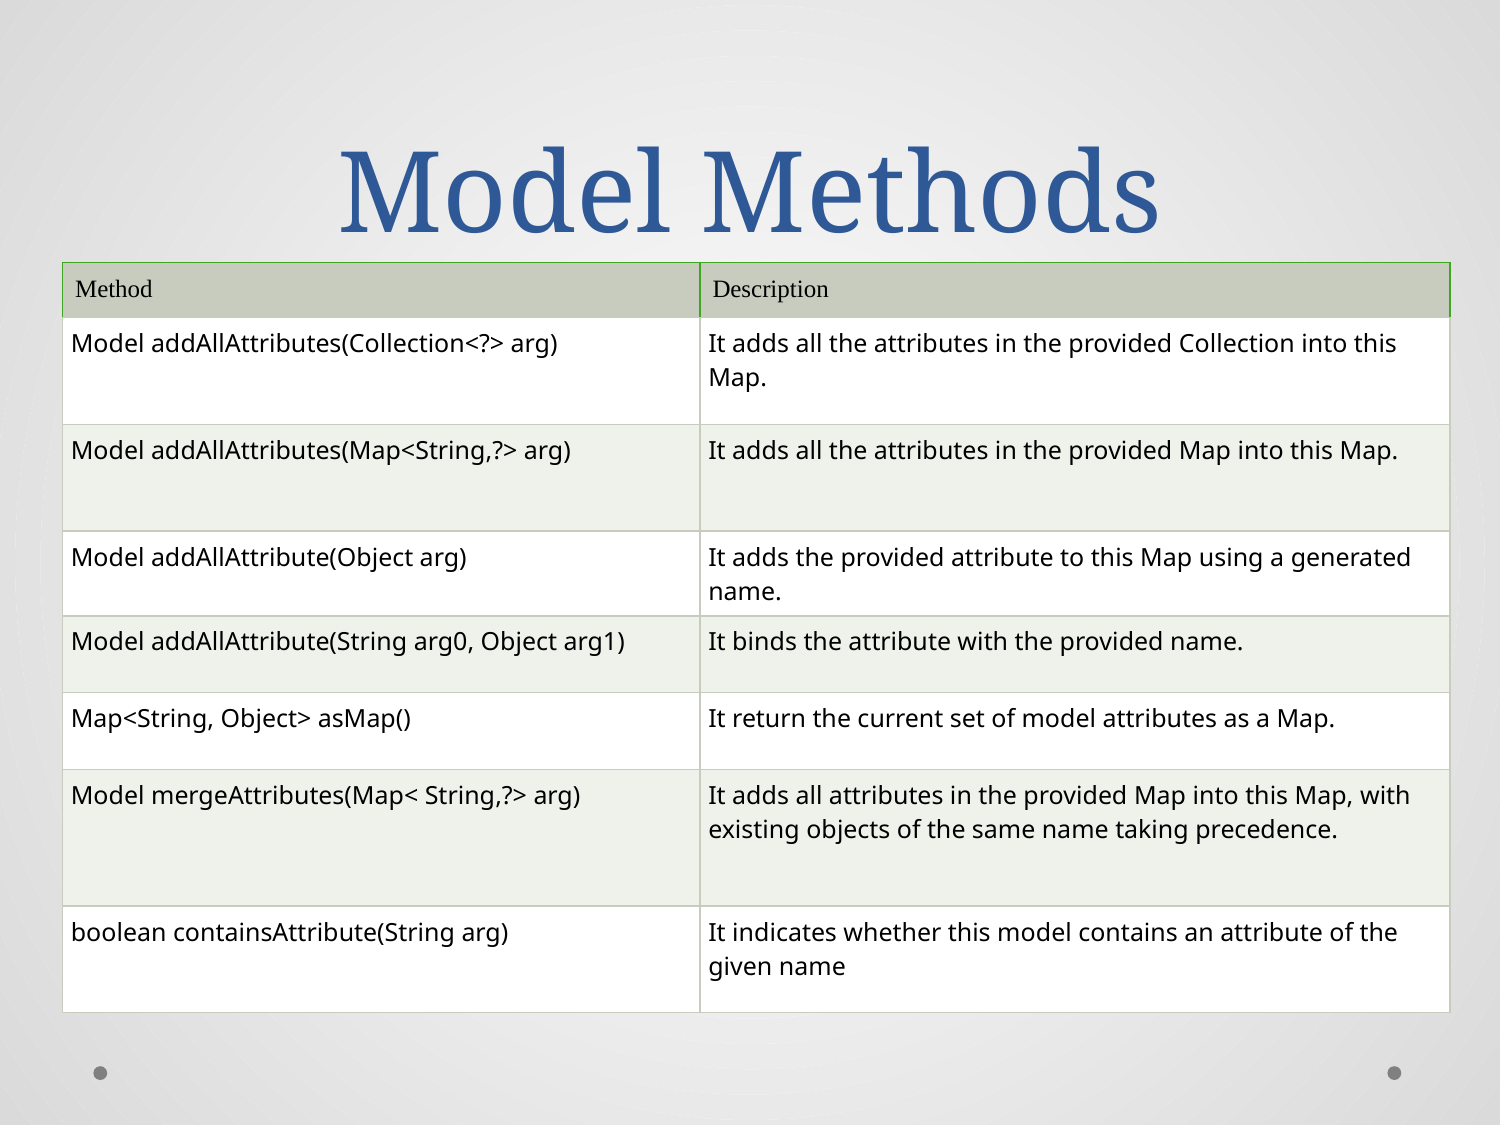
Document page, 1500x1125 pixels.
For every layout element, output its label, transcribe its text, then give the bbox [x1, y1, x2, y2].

table_cell Model mergeAttributes(Map< String,?> arg) [63, 770, 699, 905]
table_cell It return the current set of model attributes as a Map. [701, 693, 1449, 769]
table_cell It binds the attribute with the provided name. [701, 617, 1449, 692]
table_cell Model addAllAttributes(Map<String,?> arg) [63, 425, 699, 530]
table_cell Model addAllAttribute(String arg0, Object arg1) [63, 617, 699, 692]
table_cell It adds the provided attribute to this Map using a generated name. [701, 532, 1449, 615]
title Model Methods [75, 0, 1425, 262]
table_cell Map<String, Object> asMap() [63, 693, 699, 769]
table_cell It adds all the attributes in the provided Map into this Map. [701, 425, 1449, 530]
table_cell boolean containsAttribute(String arg) [63, 907, 699, 1012]
table_header Method [63, 263, 699, 317]
table_header Description [701, 263, 1449, 317]
table_cell It indicates whether this model contains an attribute of the given name [701, 907, 1449, 1012]
table_cell It adds all attributes in the provided Map into this Map, with existing objects of the same name taking precedence. [701, 770, 1449, 905]
table_cell Model addAllAttributes(Collection<?> arg) [63, 318, 699, 424]
table_cell It adds all the attributes in the provided Collection into this Map. [701, 318, 1449, 424]
table_cell Model addAllAttribute(Object arg) [63, 532, 699, 615]
